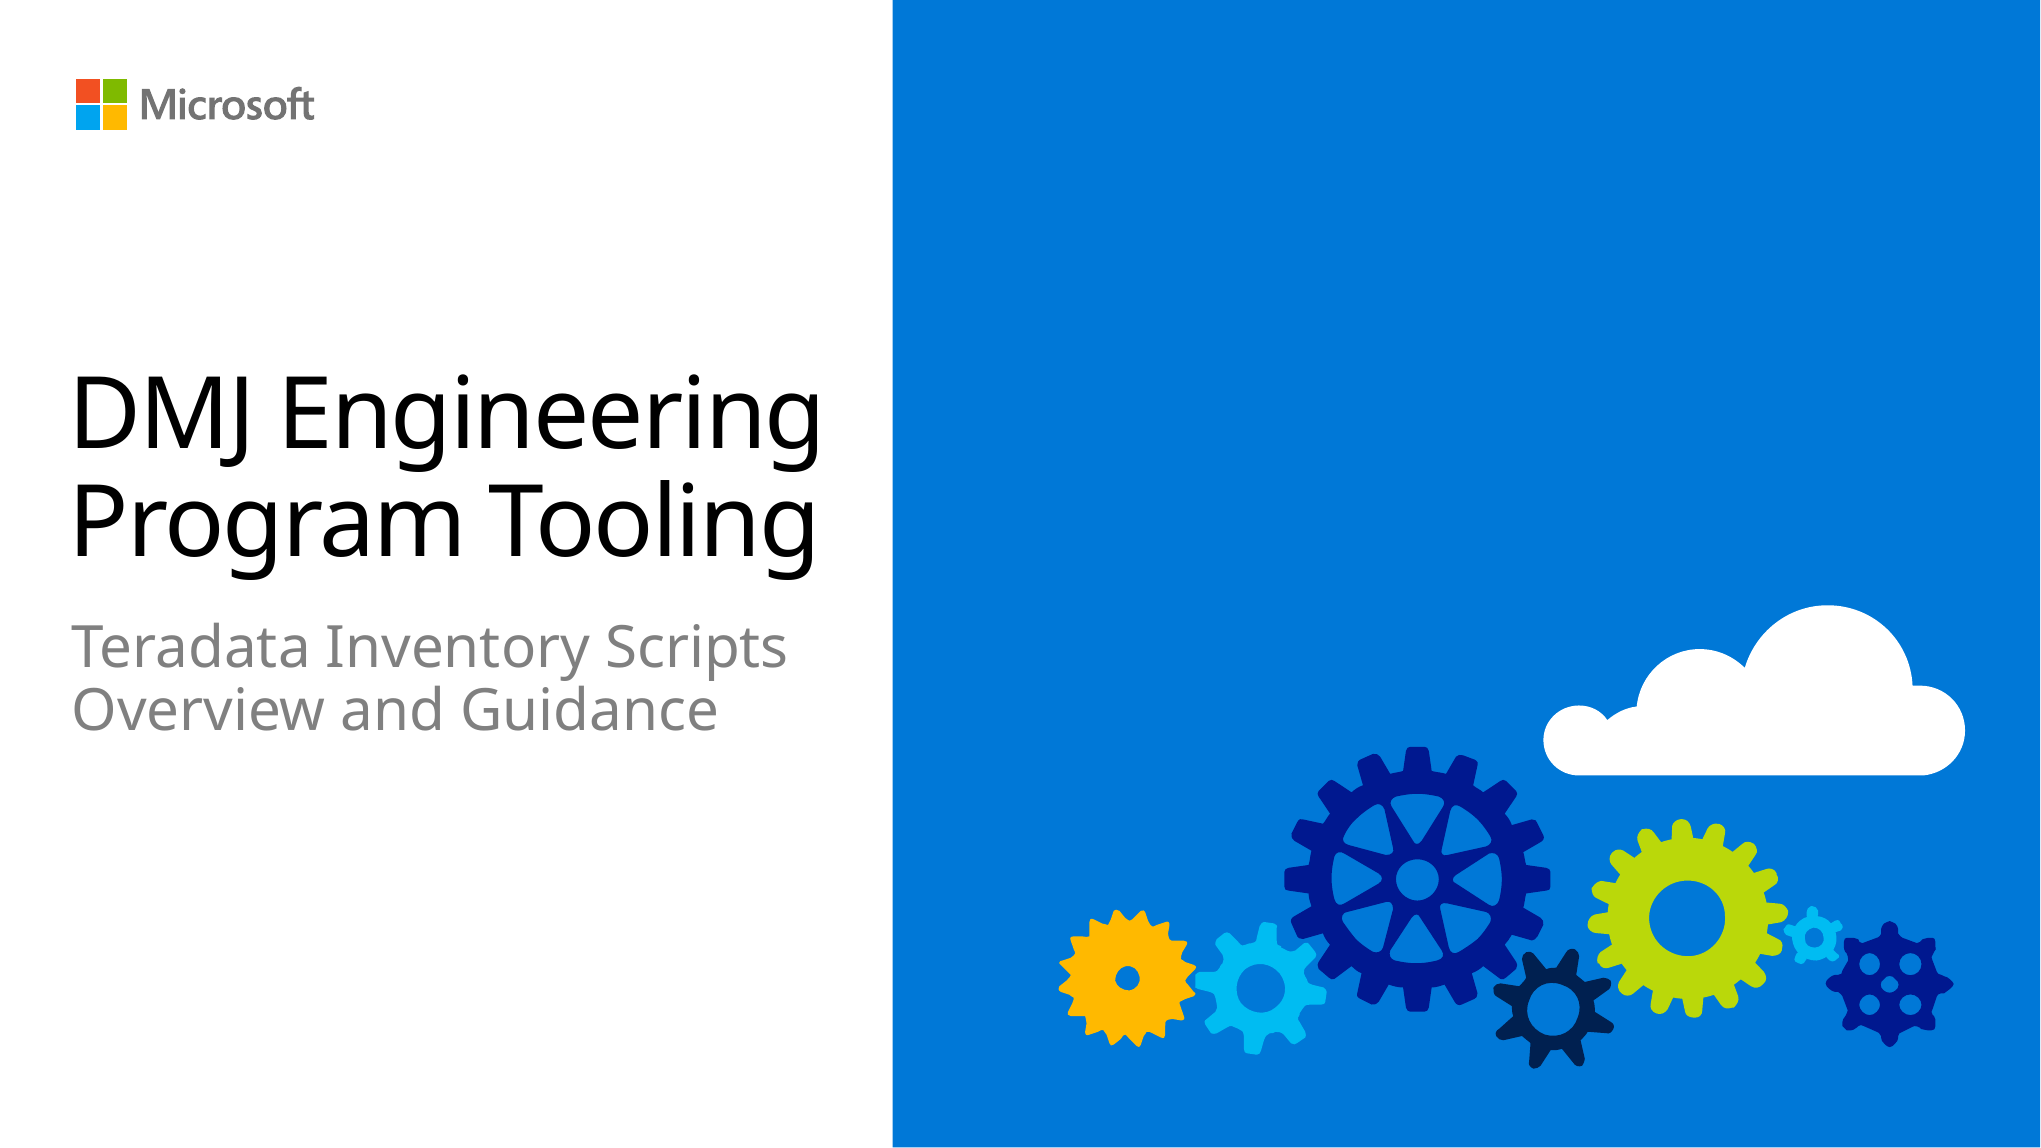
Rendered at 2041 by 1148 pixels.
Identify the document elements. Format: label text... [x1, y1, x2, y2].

title DMJ Engineering Program Tooling [45, 347, 856, 649]
list Teradata Inventory Scripts Overview and Guidance [44, 598, 855, 1148]
